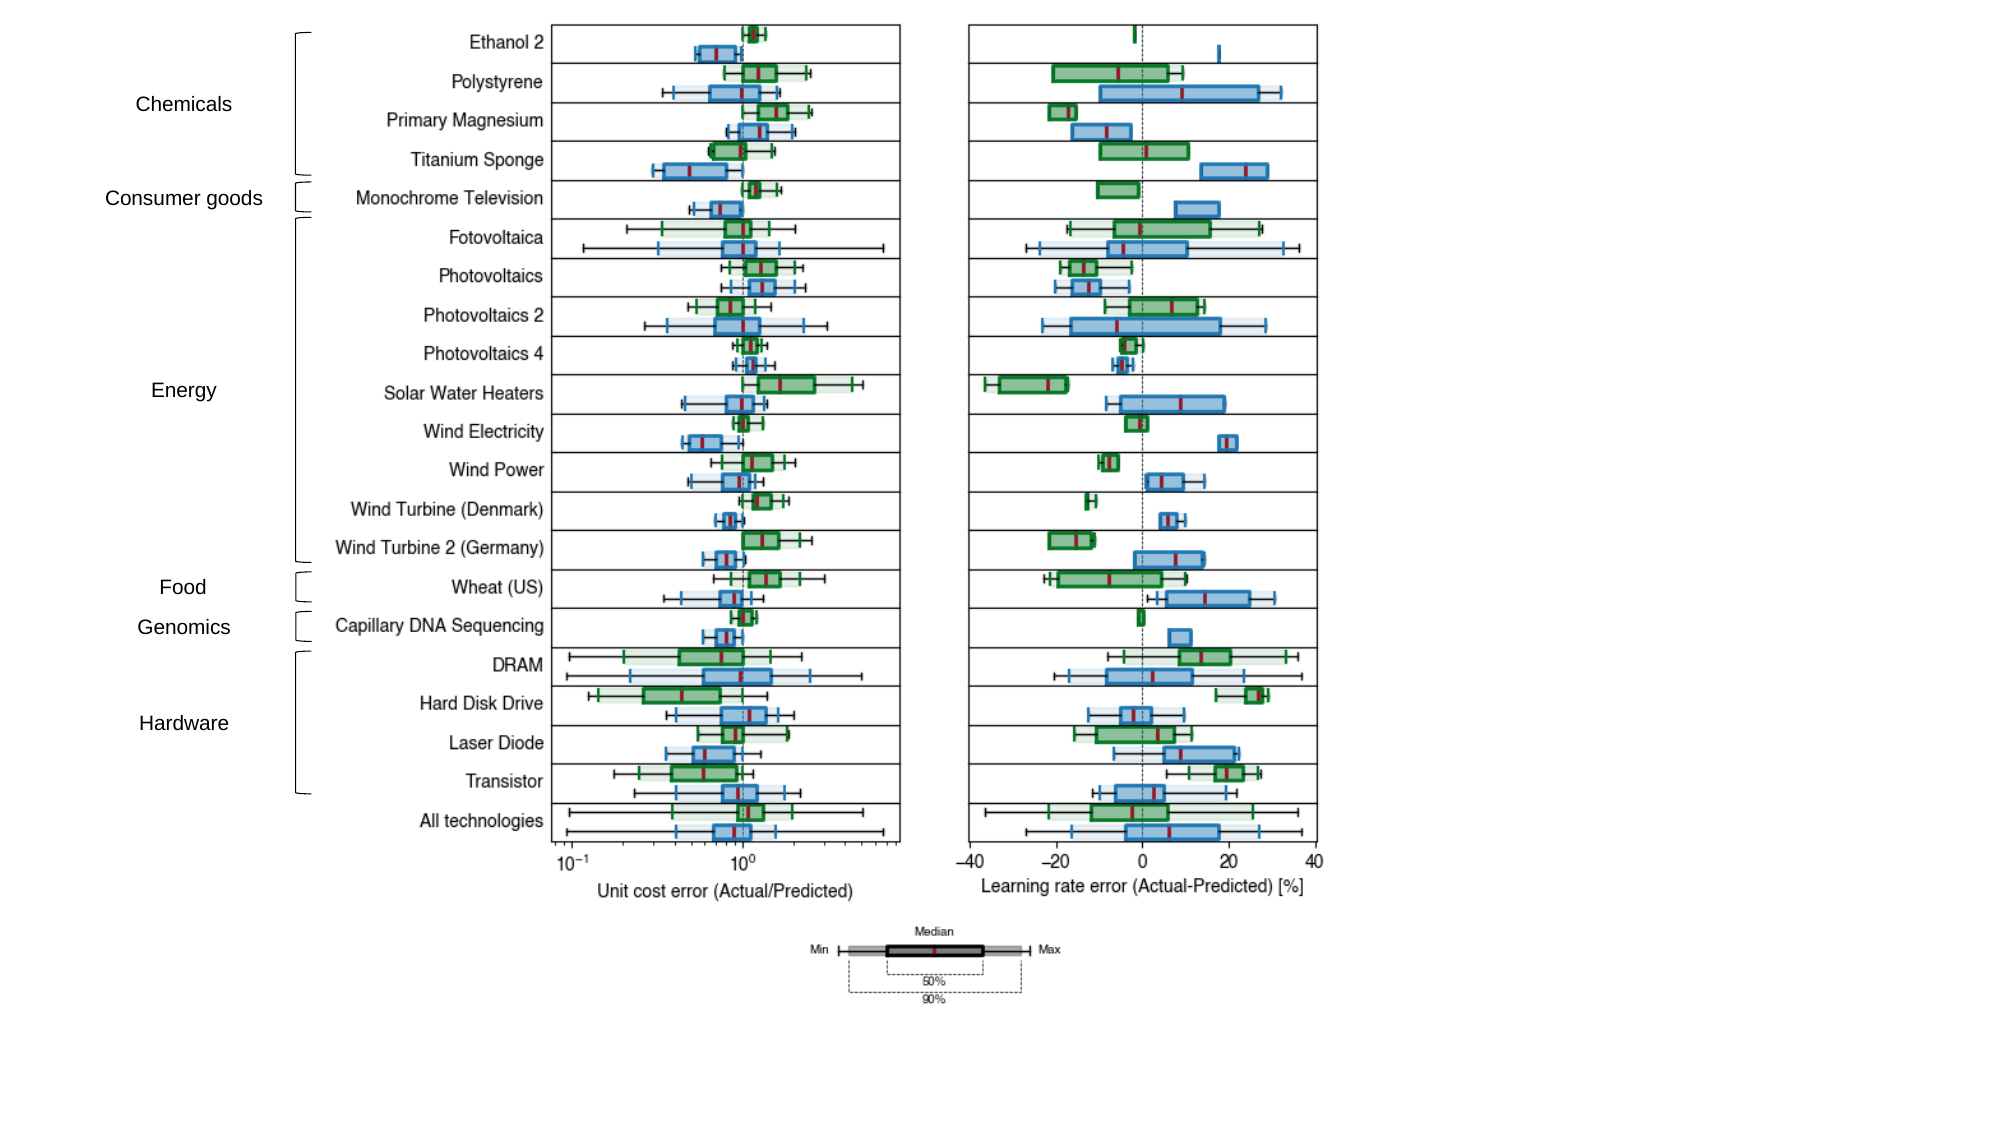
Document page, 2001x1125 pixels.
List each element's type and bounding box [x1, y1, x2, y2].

text_box [89, 0, 1572, 1020]
